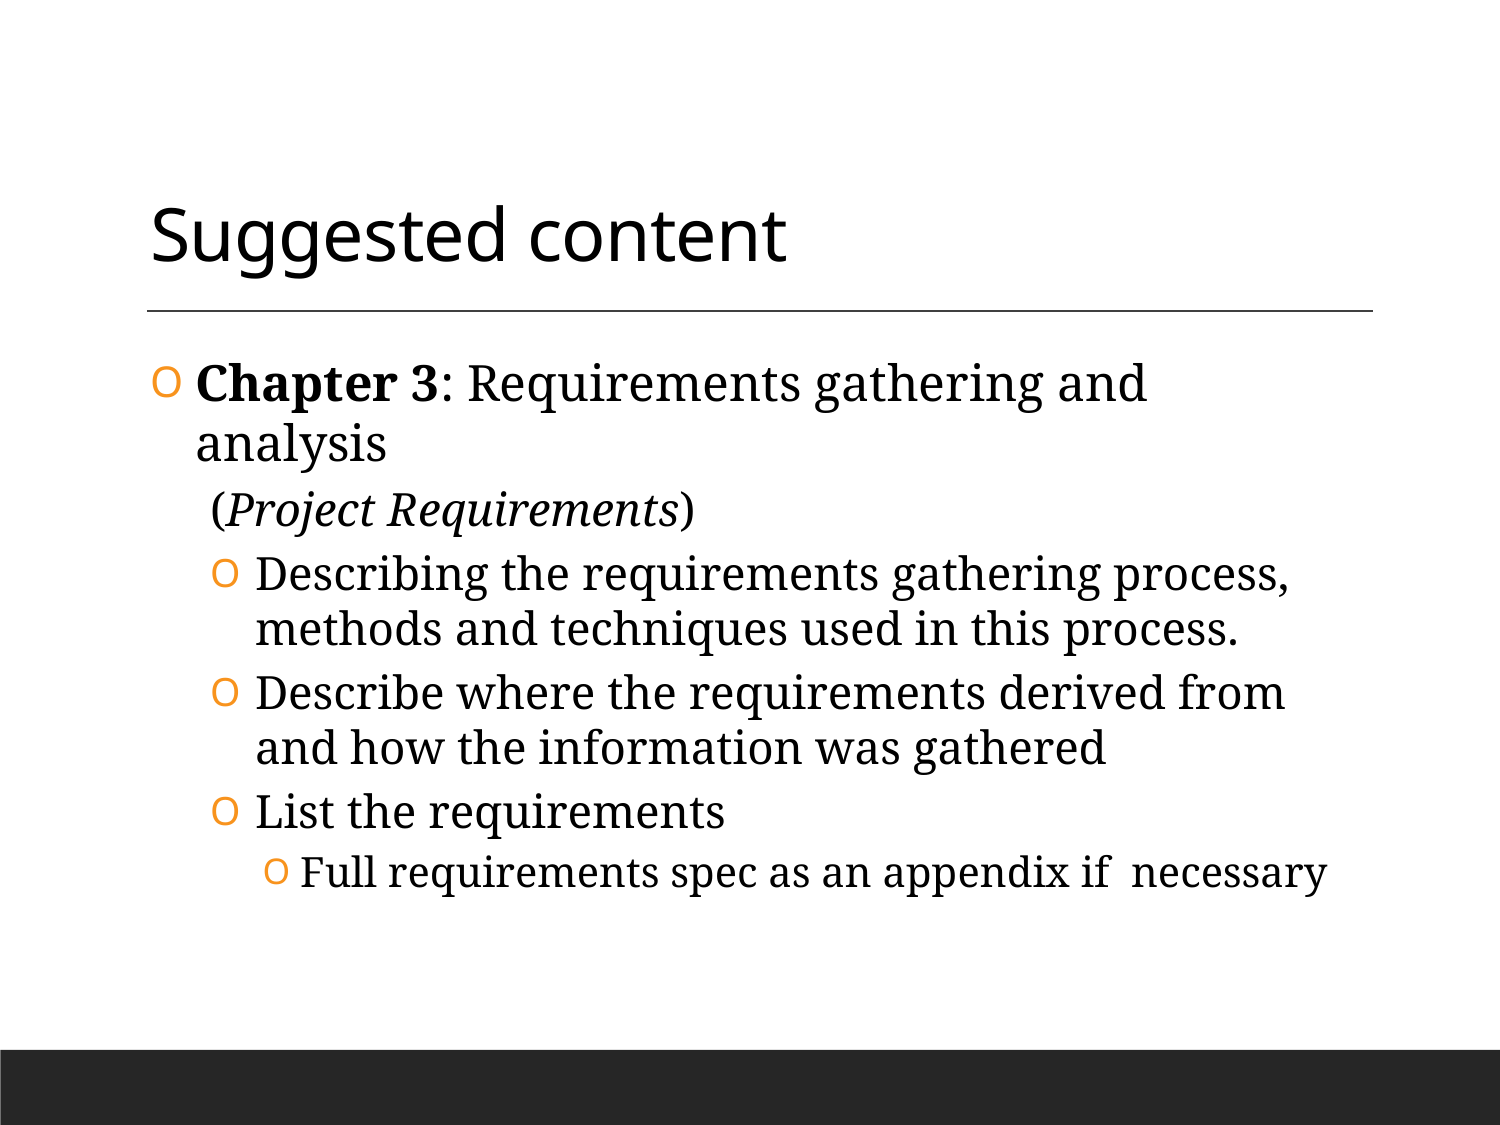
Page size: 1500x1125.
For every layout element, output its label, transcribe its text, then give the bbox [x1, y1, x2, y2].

text_box Chapter 3: Requirements gathering and analysis (Project Requirements) Describing the requirements gathering process, methods and techniques used in this process. Describe where the requirements derived from and how the information was gathered List the requirements Full requirements spec as an appendix if necessary [135, 343, 1356, 998]
title Suggested content [135, 47, 1373, 285]
